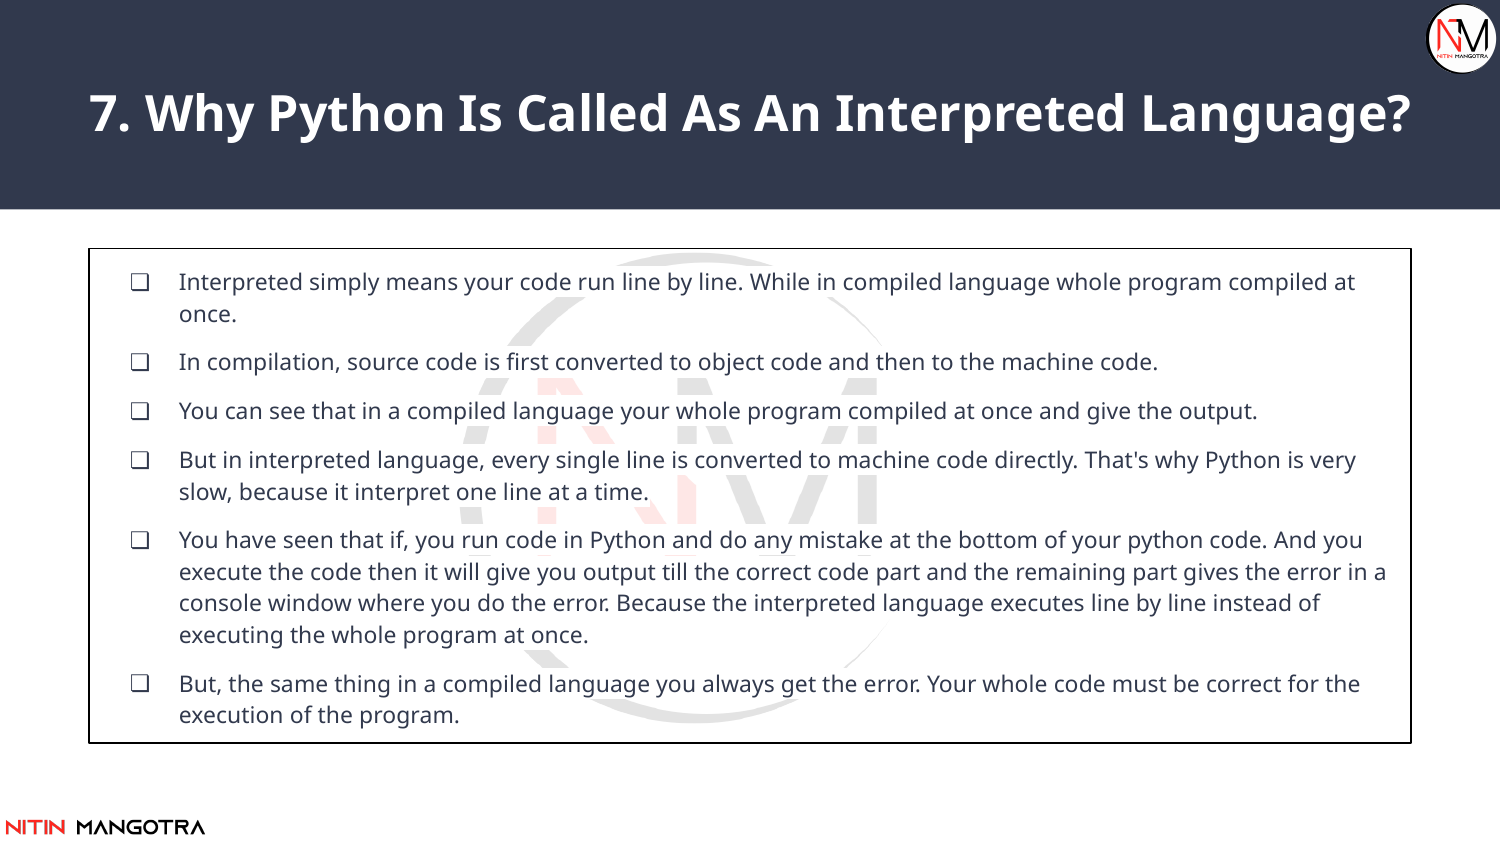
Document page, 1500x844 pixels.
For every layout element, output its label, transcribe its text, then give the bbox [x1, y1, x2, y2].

picture [1422, 0, 1500, 78]
text_box Interpreted simply means your code run line by line. While in compiled language whole program compiled at once. In compilation, source code is first converted to object code and then to the machine code. You can see that in a compiled language your whole program compiled at once and give the output. But in interpreted language, every single line is converted to machine code directly. That's why Python is very slow, because it interpret one line at a time. You have seen that if, you run code in Python and do any mistake at the bottom of your python code. And you execute the code then it will give you output till the correct code part and the remaining part gives the error in a console window where you do the error. Because the interpreted language executes line by line instead of executing the whole program at once. But, the same thing in a compiled language you always get the error. Your whole code must be correct for the execution of the program. [89, 248, 1411, 744]
title 7. Why Python Is Called As An Interpreted Language? [74, 66, 1473, 170]
picture [0, 807, 210, 844]
